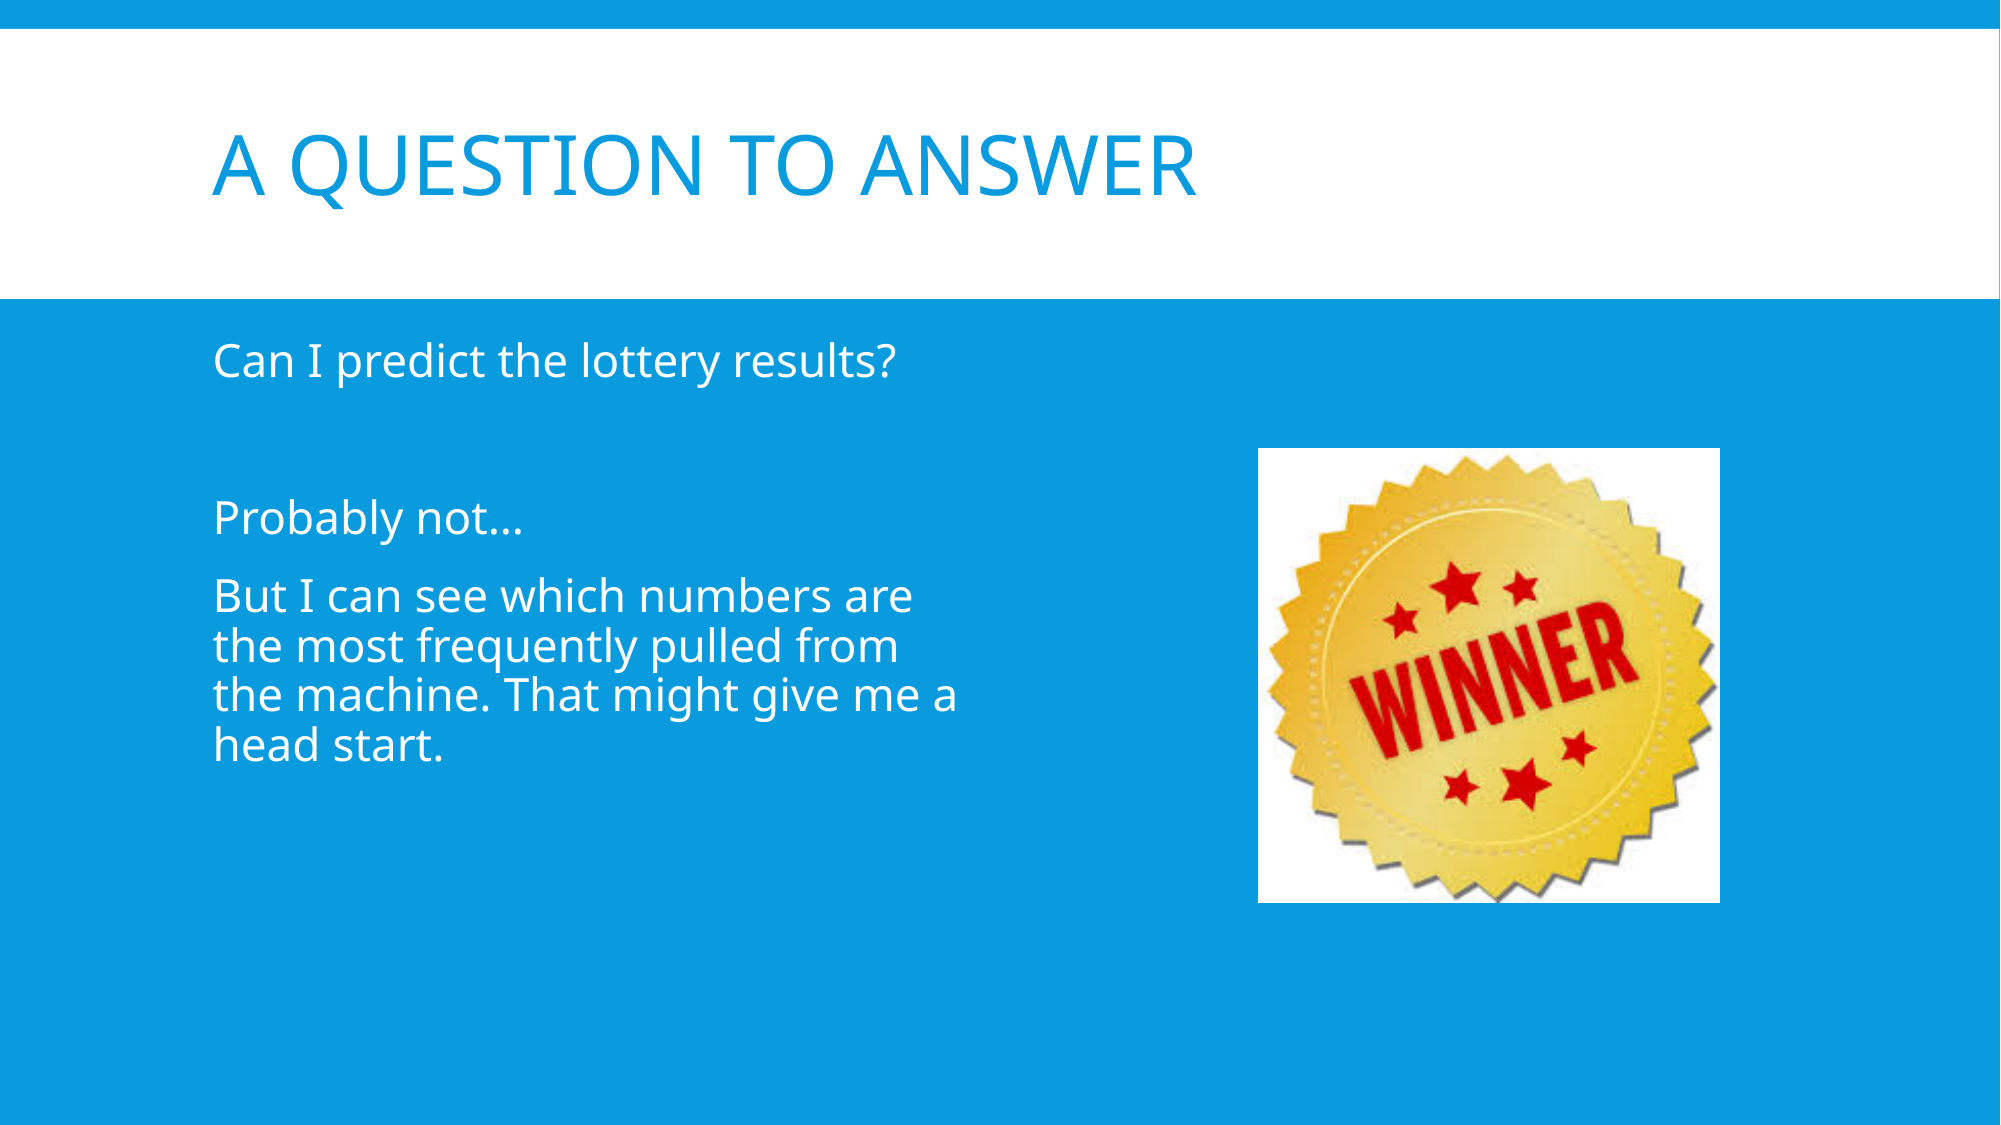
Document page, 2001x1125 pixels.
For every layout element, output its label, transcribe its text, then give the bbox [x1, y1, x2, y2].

picture [1259, 449, 1719, 902]
title A Question To Answer [197, 46, 1803, 295]
list Can I predict the lottery results? Probably not… But I can see which numbers are the most frequently pulled from the machine. That might give me a head start. [197, 329, 978, 1020]
